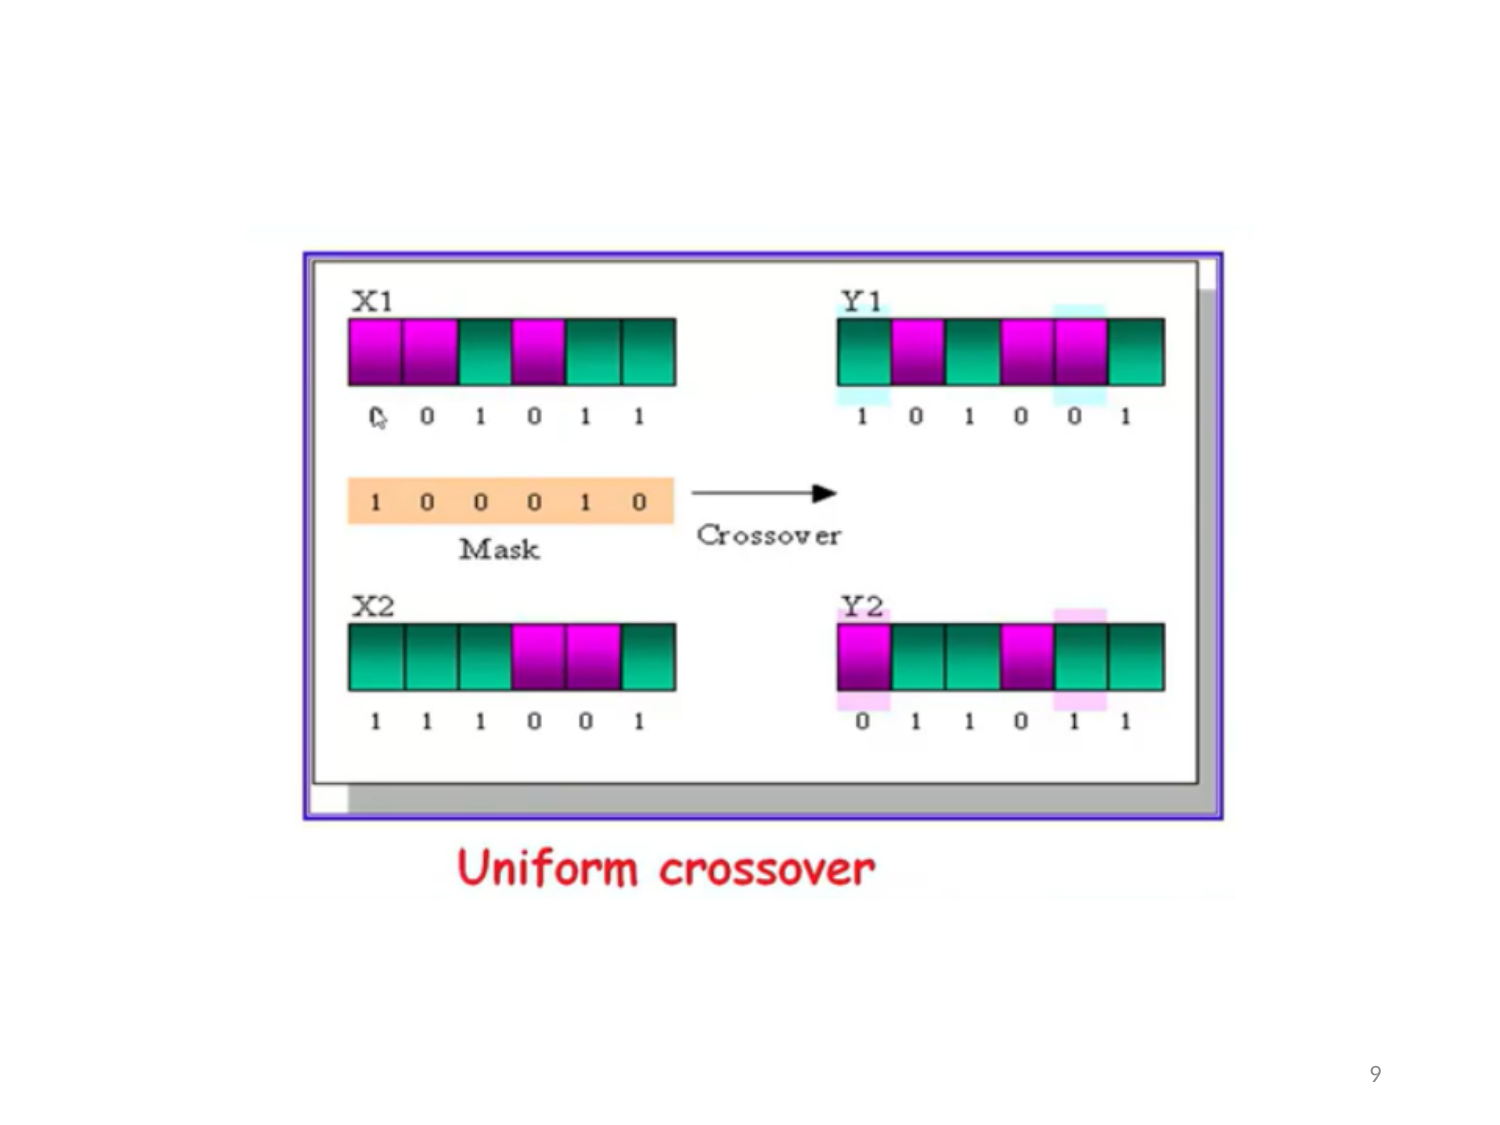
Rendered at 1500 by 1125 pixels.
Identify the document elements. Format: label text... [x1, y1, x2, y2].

picture [246, 226, 1254, 899]
slide_number 9 [1059, 1042, 1397, 1103]
